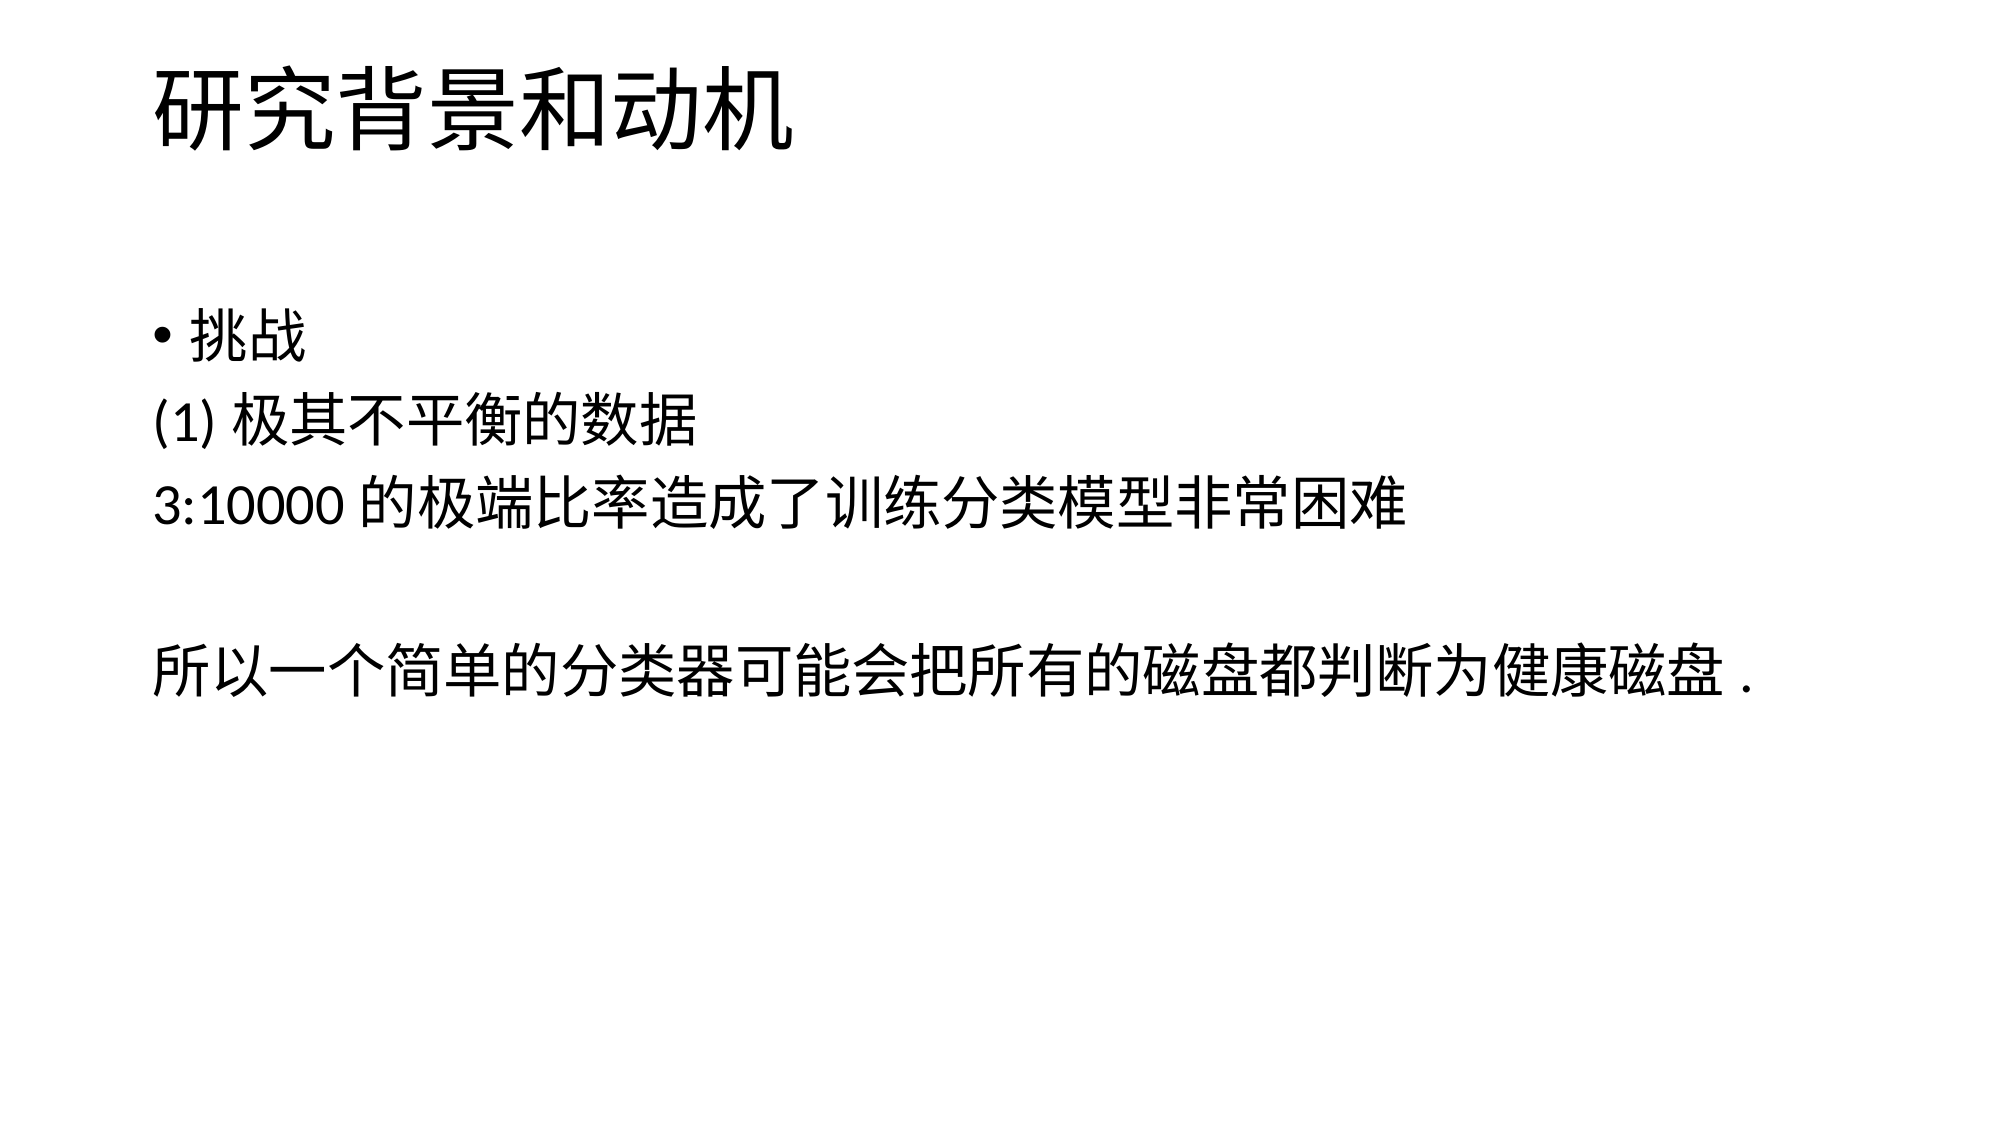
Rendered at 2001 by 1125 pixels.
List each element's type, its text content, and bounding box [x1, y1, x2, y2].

title 研究背景和动机 [137, 59, 1863, 278]
list 挑战 (1)极其不平衡的数据 3:10000的极端比率造成了训练分类模型非常困难 所以一个简单的分类器可能会把所有的磁盘都判断为健康磁盘. [137, 299, 1863, 1014]
